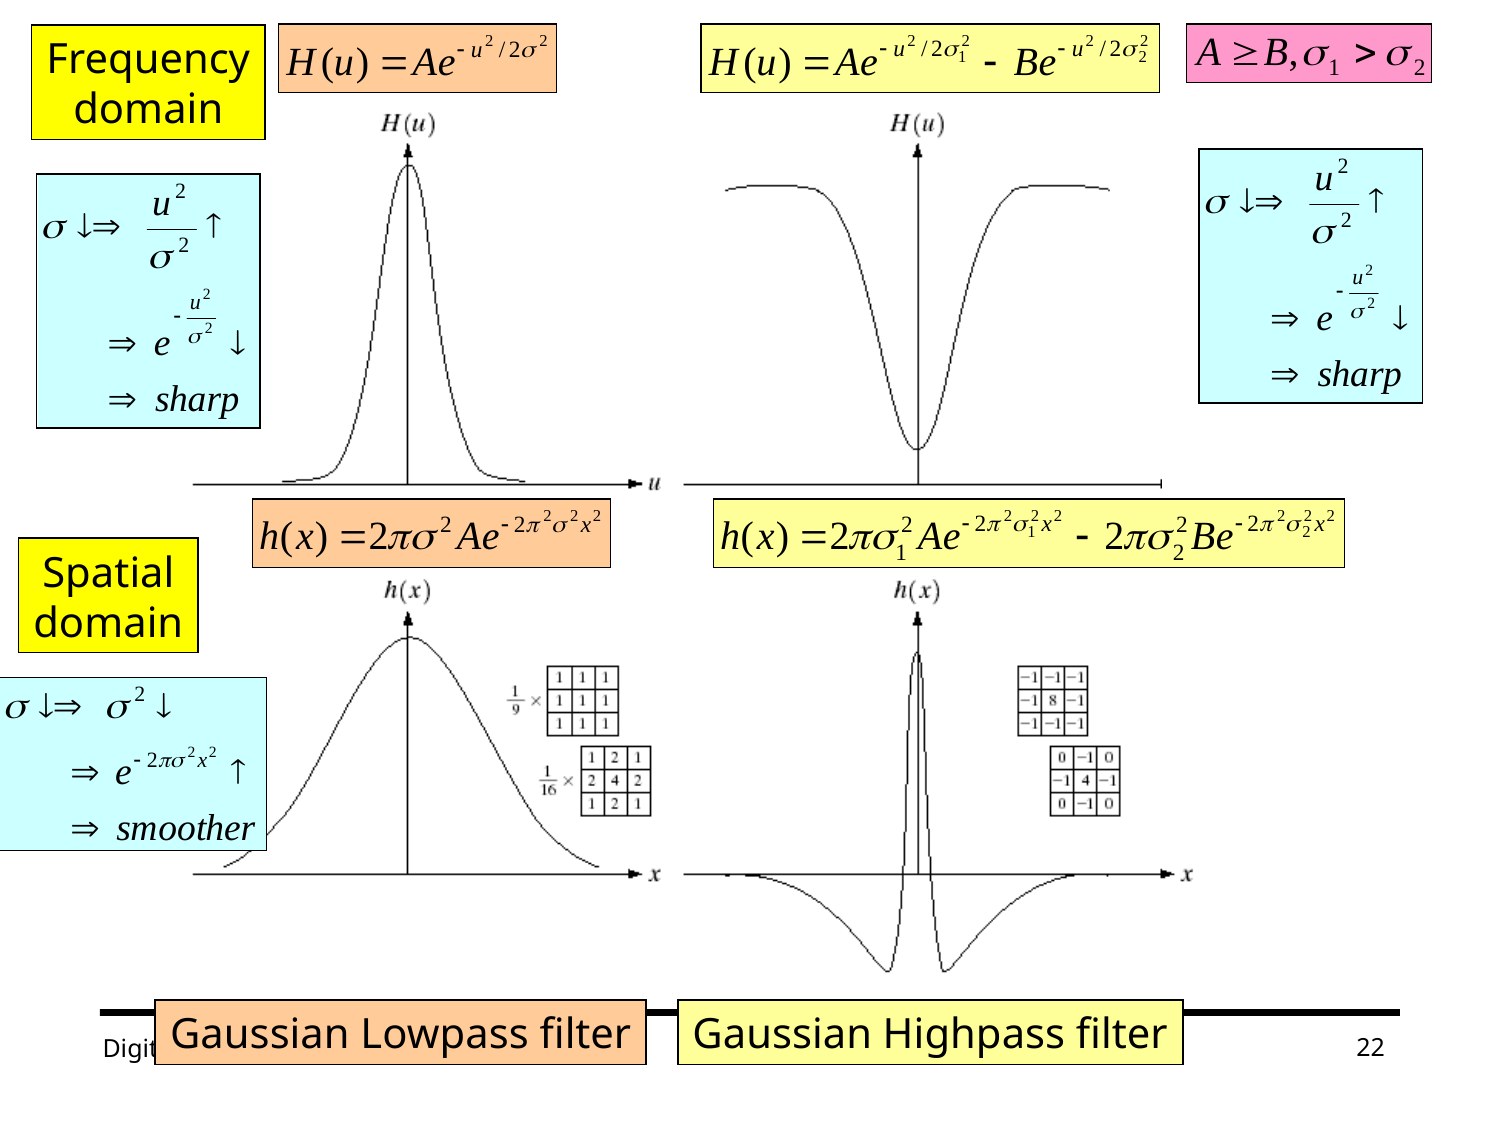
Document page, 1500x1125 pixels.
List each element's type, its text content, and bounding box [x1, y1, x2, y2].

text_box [37, 174, 260, 428]
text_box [279, 24, 556, 92]
slide_number 22 [1074, 1024, 1400, 1103]
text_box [1199, 149, 1422, 403]
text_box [1187, 24, 1431, 82]
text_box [0, 678, 266, 850]
slide_number Digital Image Processing [87, 1025, 488, 1104]
text_box Gaussian Lowpass filter [155, 999, 647, 1065]
text_box Frequency domain [31, 24, 265, 124]
text_box Spatial domain [18, 537, 187, 653]
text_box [253, 499, 610, 567]
picture [0, 99, 1500, 977]
text_box Gaussian Highpass filter [677, 999, 1183, 1065]
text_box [714, 499, 1344, 567]
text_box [701, 24, 1159, 92]
